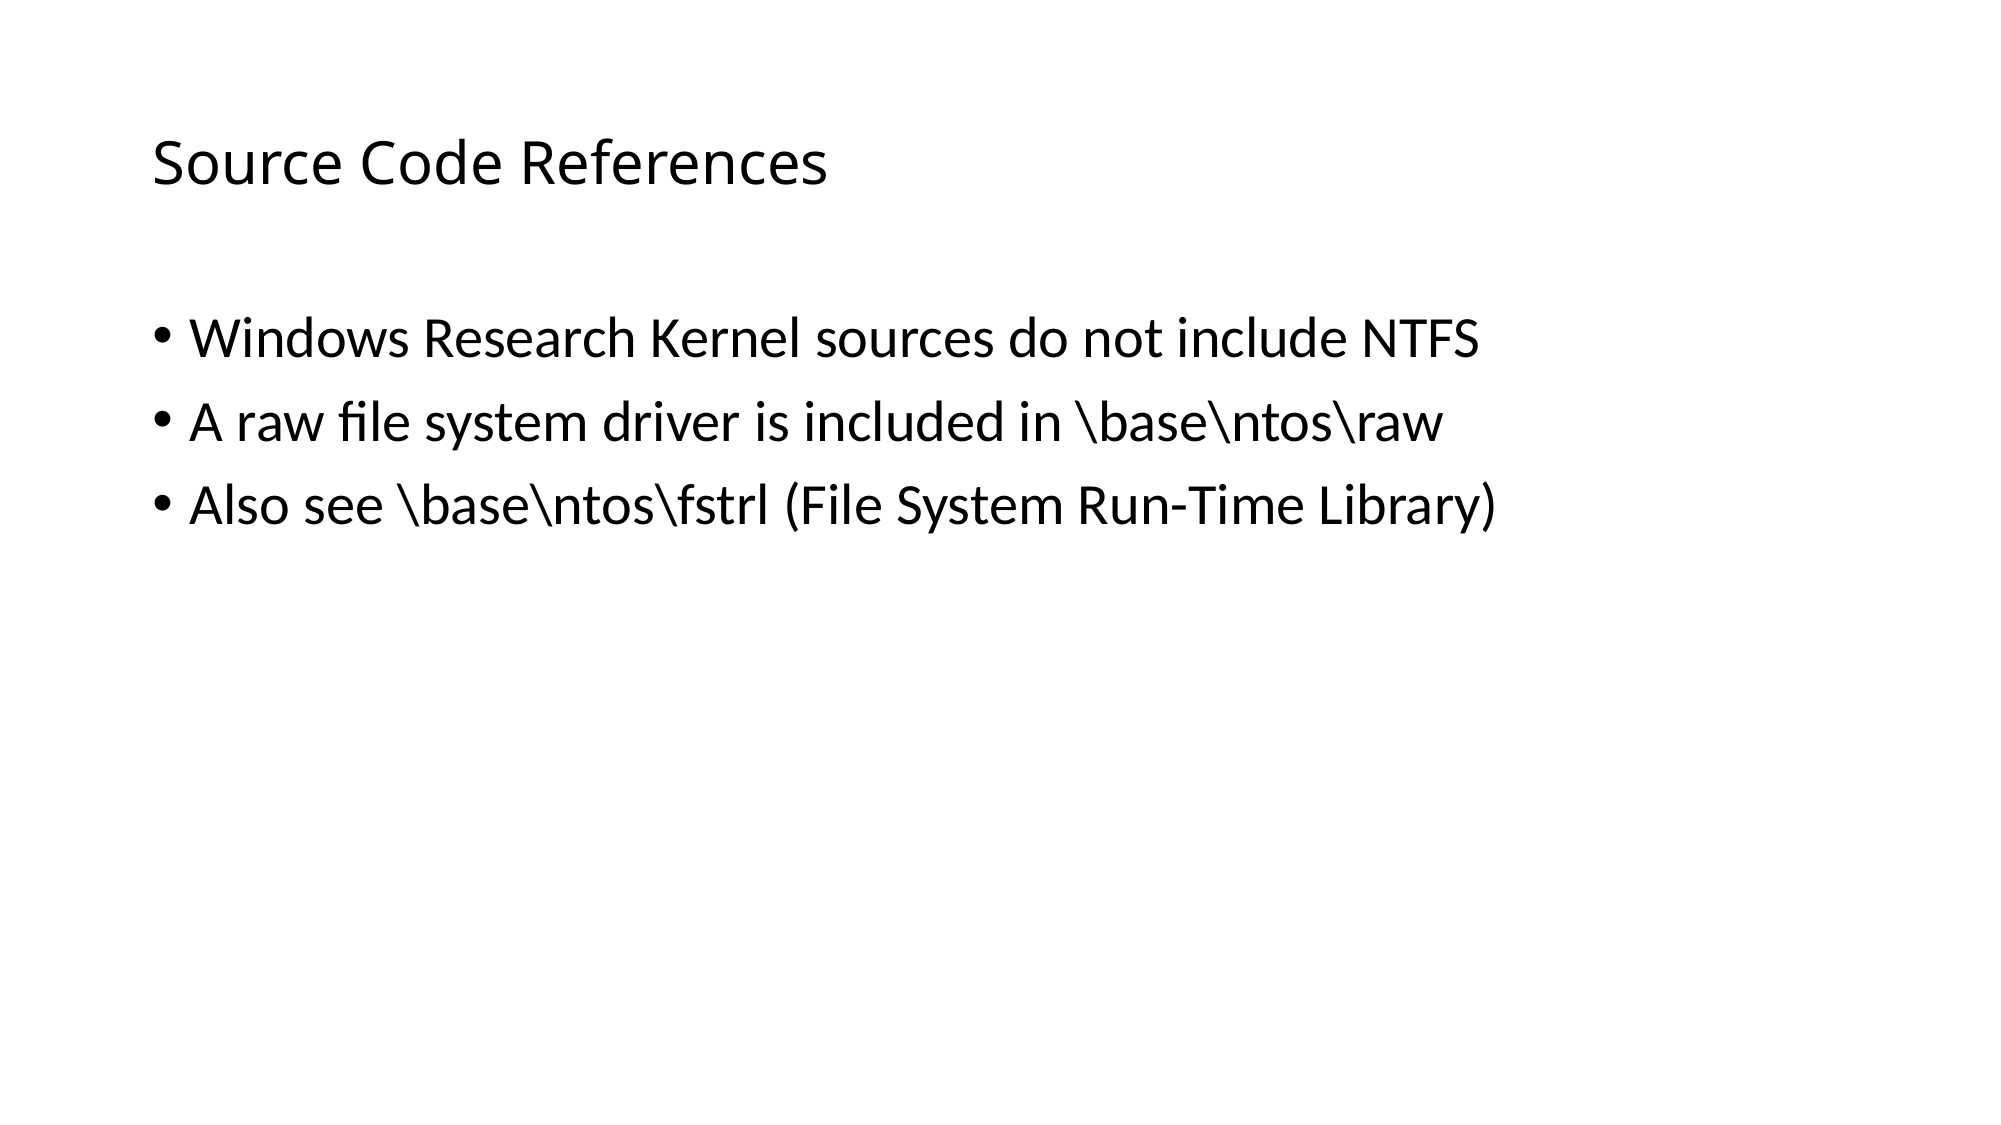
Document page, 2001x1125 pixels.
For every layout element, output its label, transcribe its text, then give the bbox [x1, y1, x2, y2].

title Source Code References [137, 59, 1863, 278]
list Windows Research Kernel sources do not include NTFS A raw file system driver is included in \base\ntos\raw Also see \base\ntos\fstrl (File System Run-Time Library) [137, 299, 1863, 1014]
